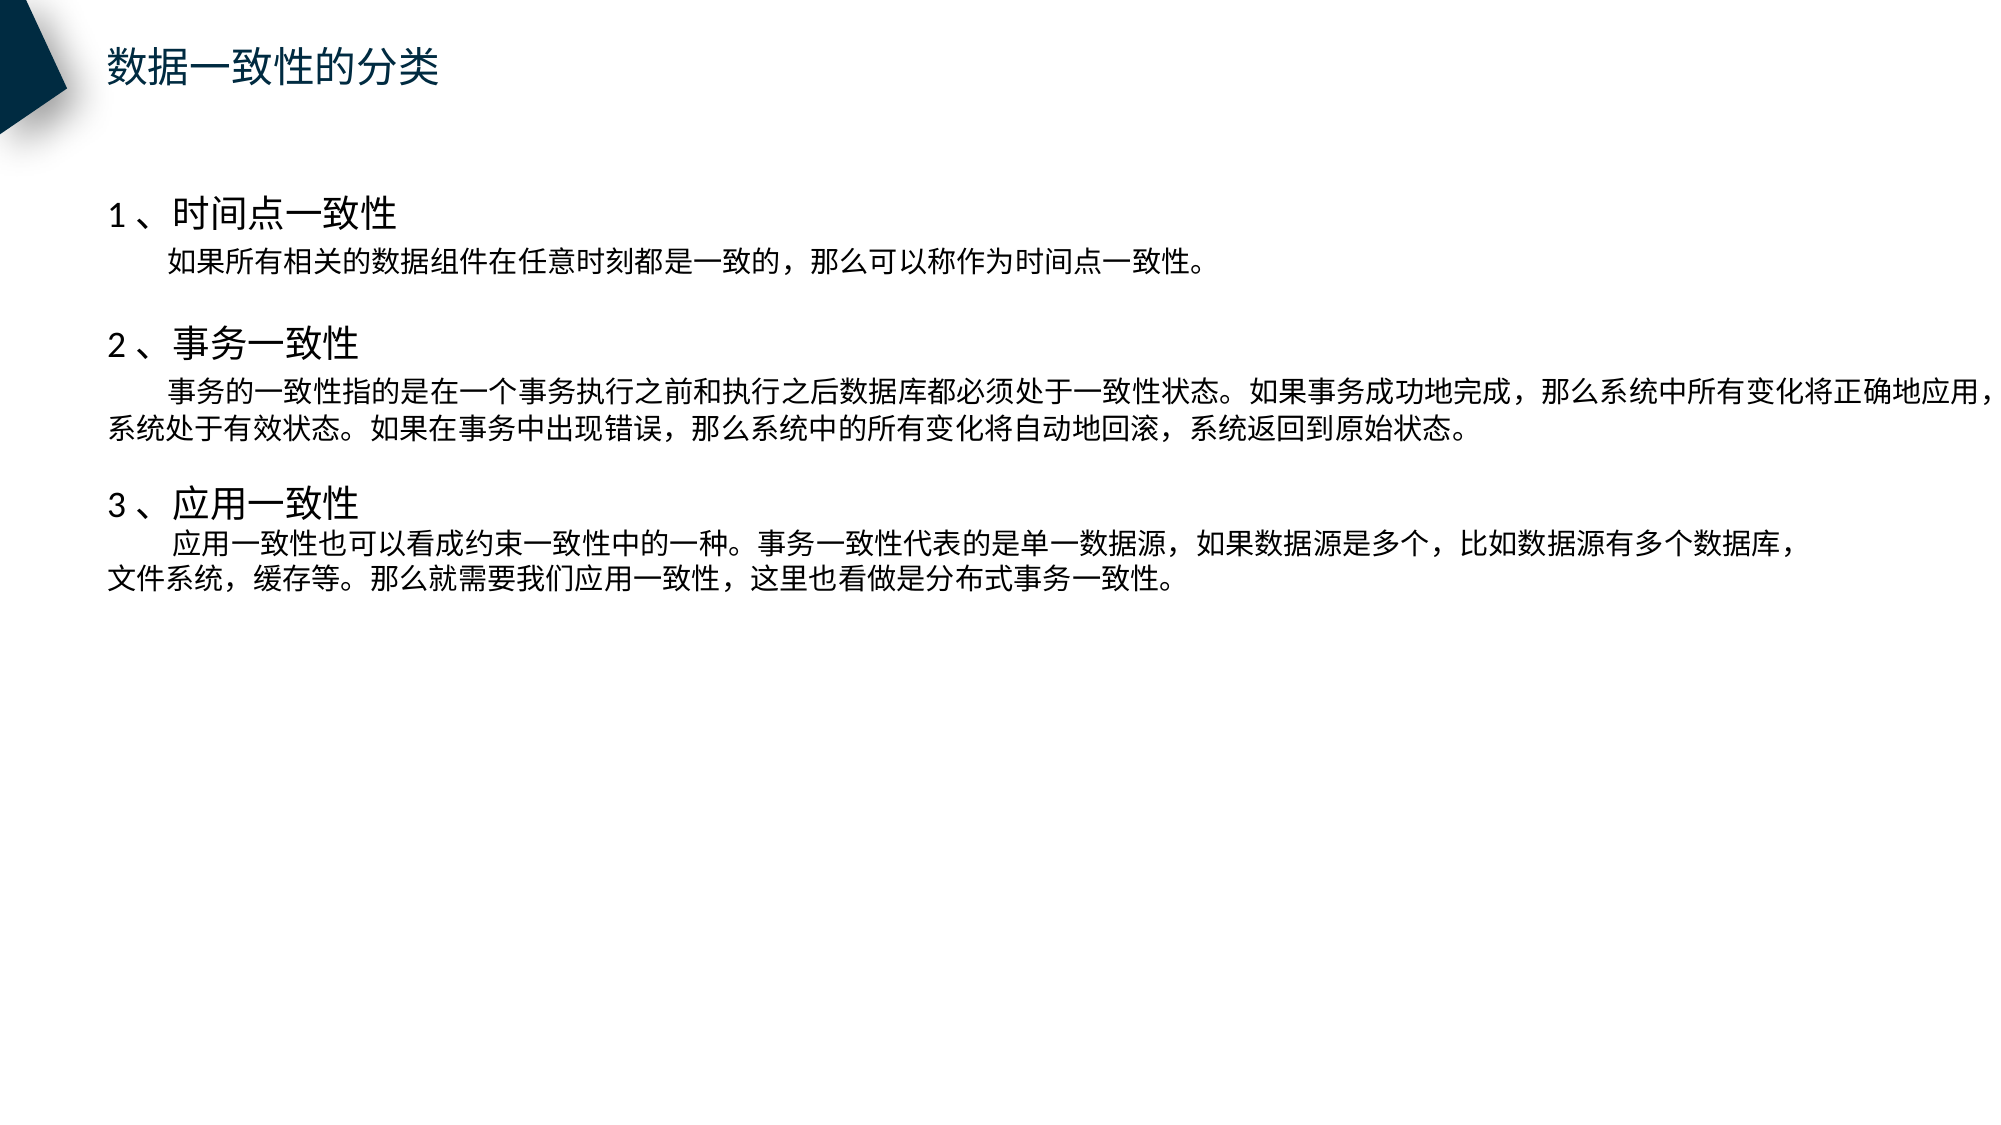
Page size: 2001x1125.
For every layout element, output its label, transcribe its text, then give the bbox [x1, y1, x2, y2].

text_box [0, 0, 68, 135]
text_box 数据一致性的分类 [91, 33, 456, 98]
text_box 1、时间点一致性 如果所有相关的数据组件在任意时刻都是一致的，那么可以称作为时间点一致性。 2、事务一致性 事务的一致性指的是在一个事务执行之前和执行之后数据库都必须处于一致性状态。如果事务成功地完成，那么系统中所有变化将正确地应用， 系统处于有效状态。如果在事务中出现错误，那么系统中的所有变化将自动地回滚，系统返回到原始状态。 3、应用一致性 应用一致性也可以看成约束一致性中的一种。事务一致性代表的是单一数据源，如果数据源是多个，比如数据源有多个数据库， 文件系统，缓存等。那么就需要我们应用一致性，这里也看做是分布式事务一致性。 [92, 182, 2000, 603]
